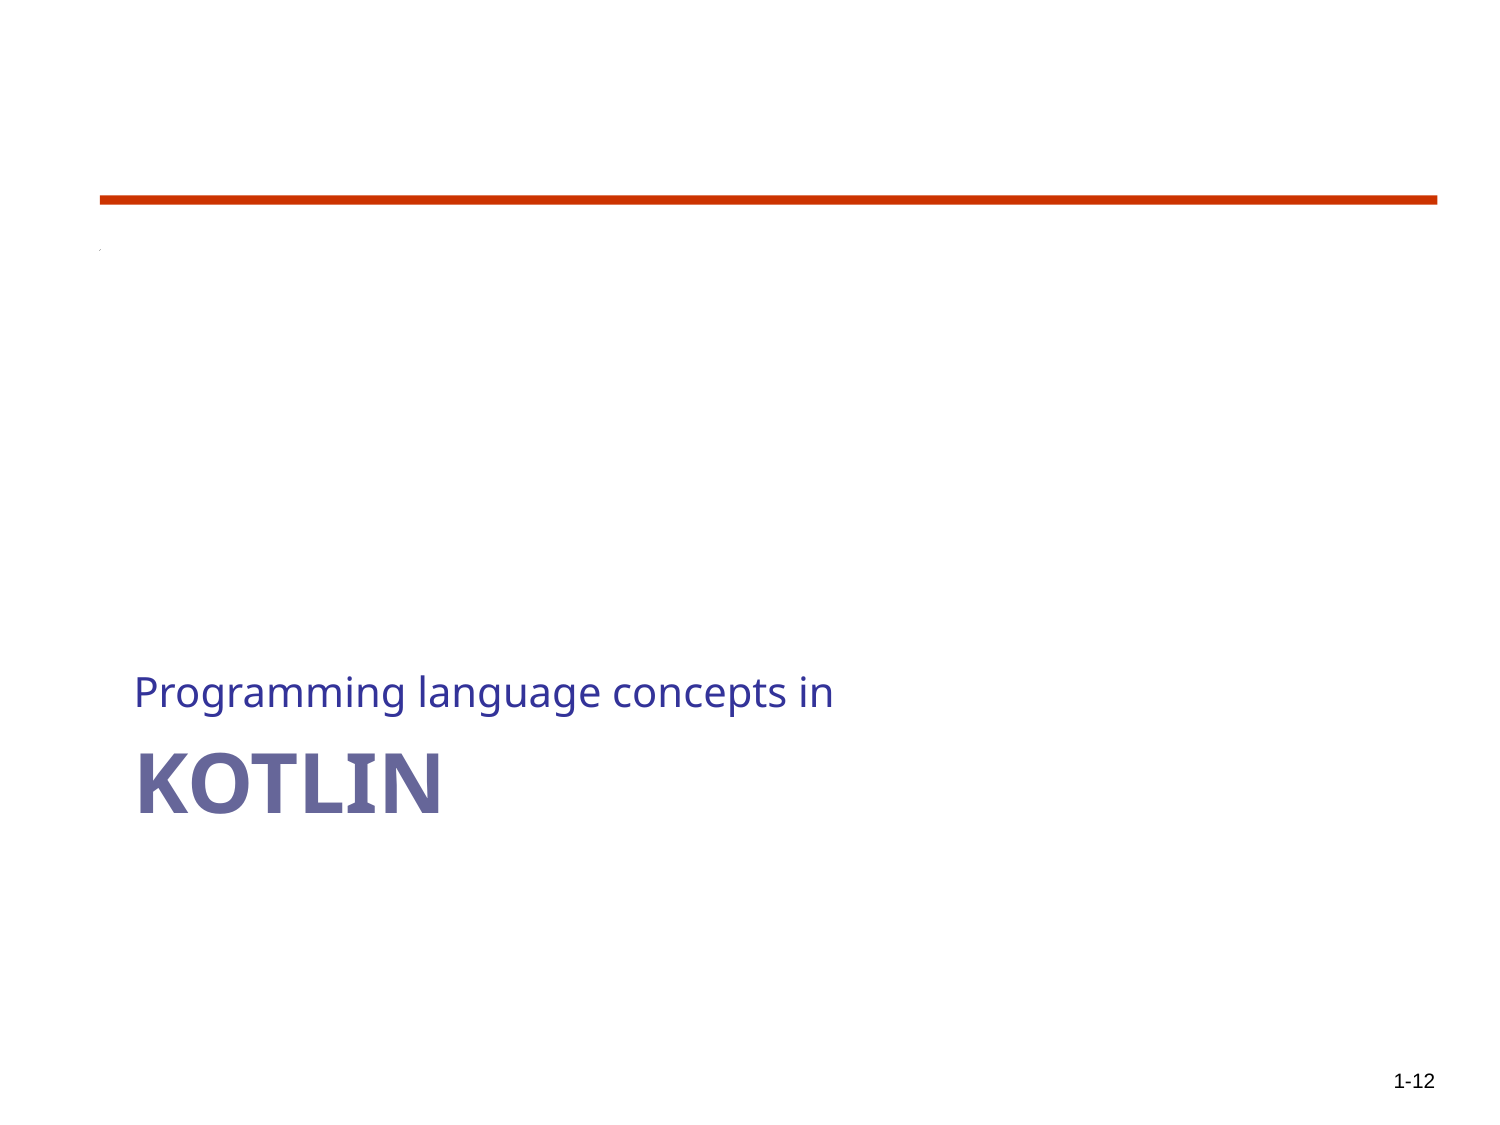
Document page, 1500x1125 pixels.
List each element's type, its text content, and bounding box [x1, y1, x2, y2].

list Programming language concepts in [118, 476, 1394, 723]
slide_number 1-12 [1137, 1024, 1451, 1101]
title Kotlin [118, 723, 1394, 947]
